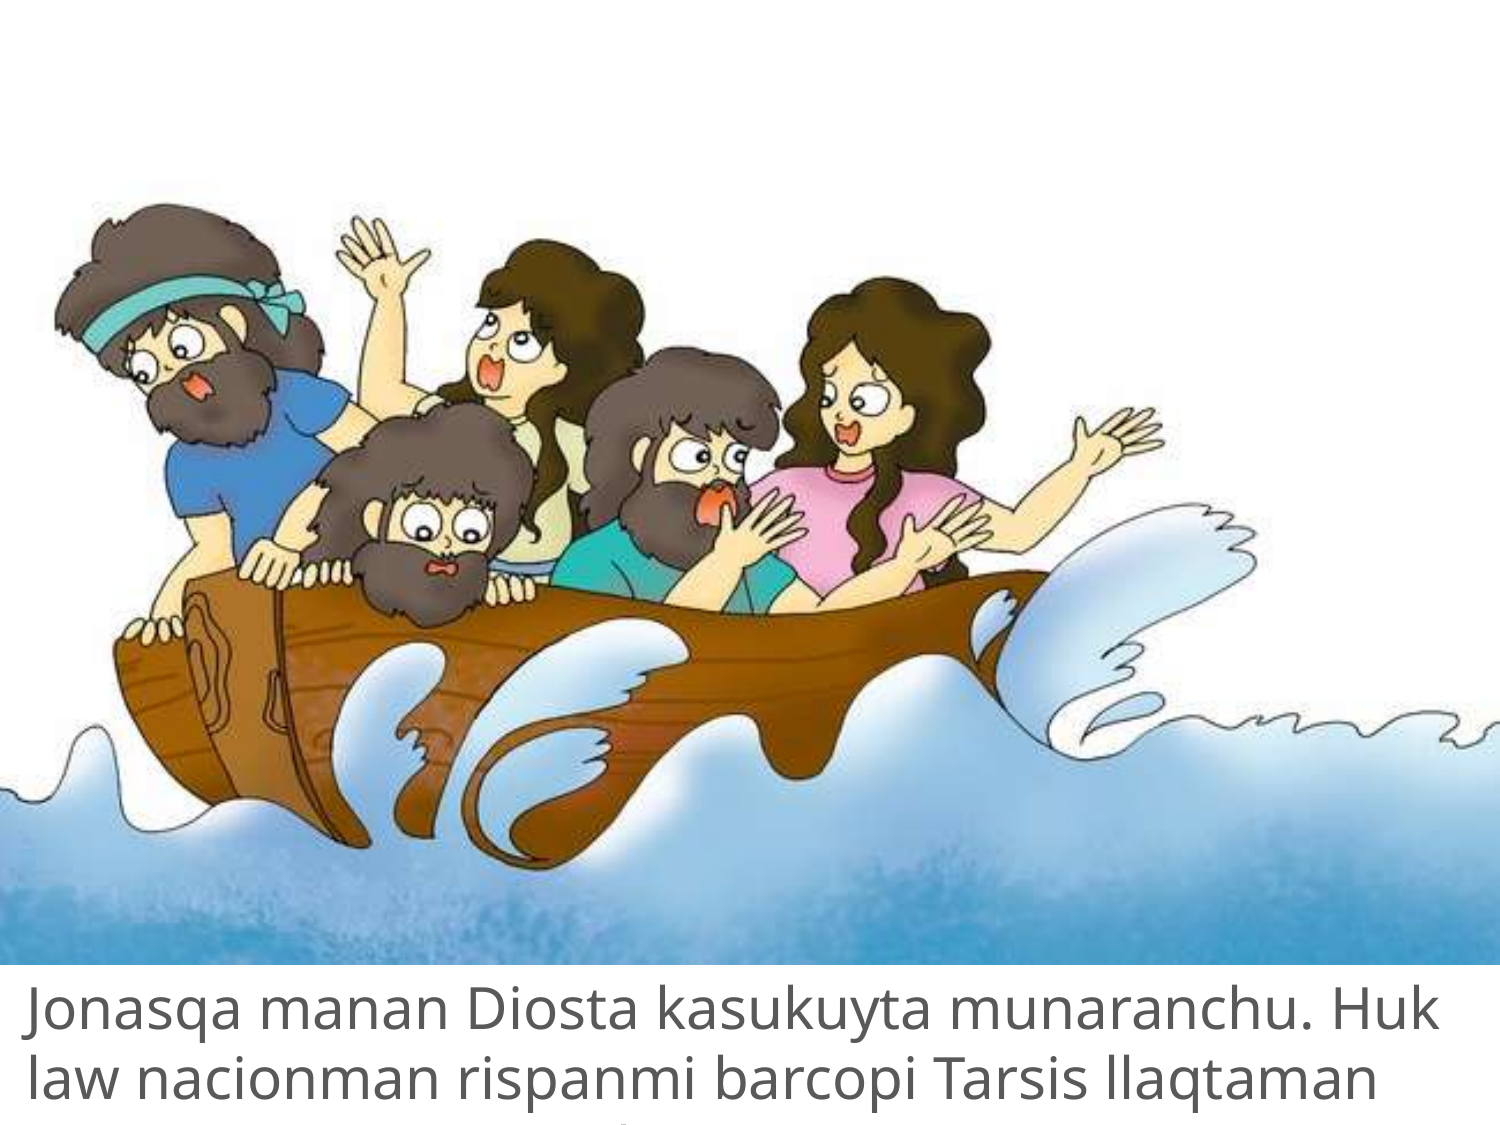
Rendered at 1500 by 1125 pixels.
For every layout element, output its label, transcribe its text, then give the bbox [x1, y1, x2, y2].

picture [0, 0, 1500, 965]
text_box Jonasqa manan Diosta kasukuyta munaranchu. Huk law nacionman rispanmi barcopi Tarsis llaqtaman rirqa Diosmanta ayqekunanpaq. [11, 973, 1483, 1125]
